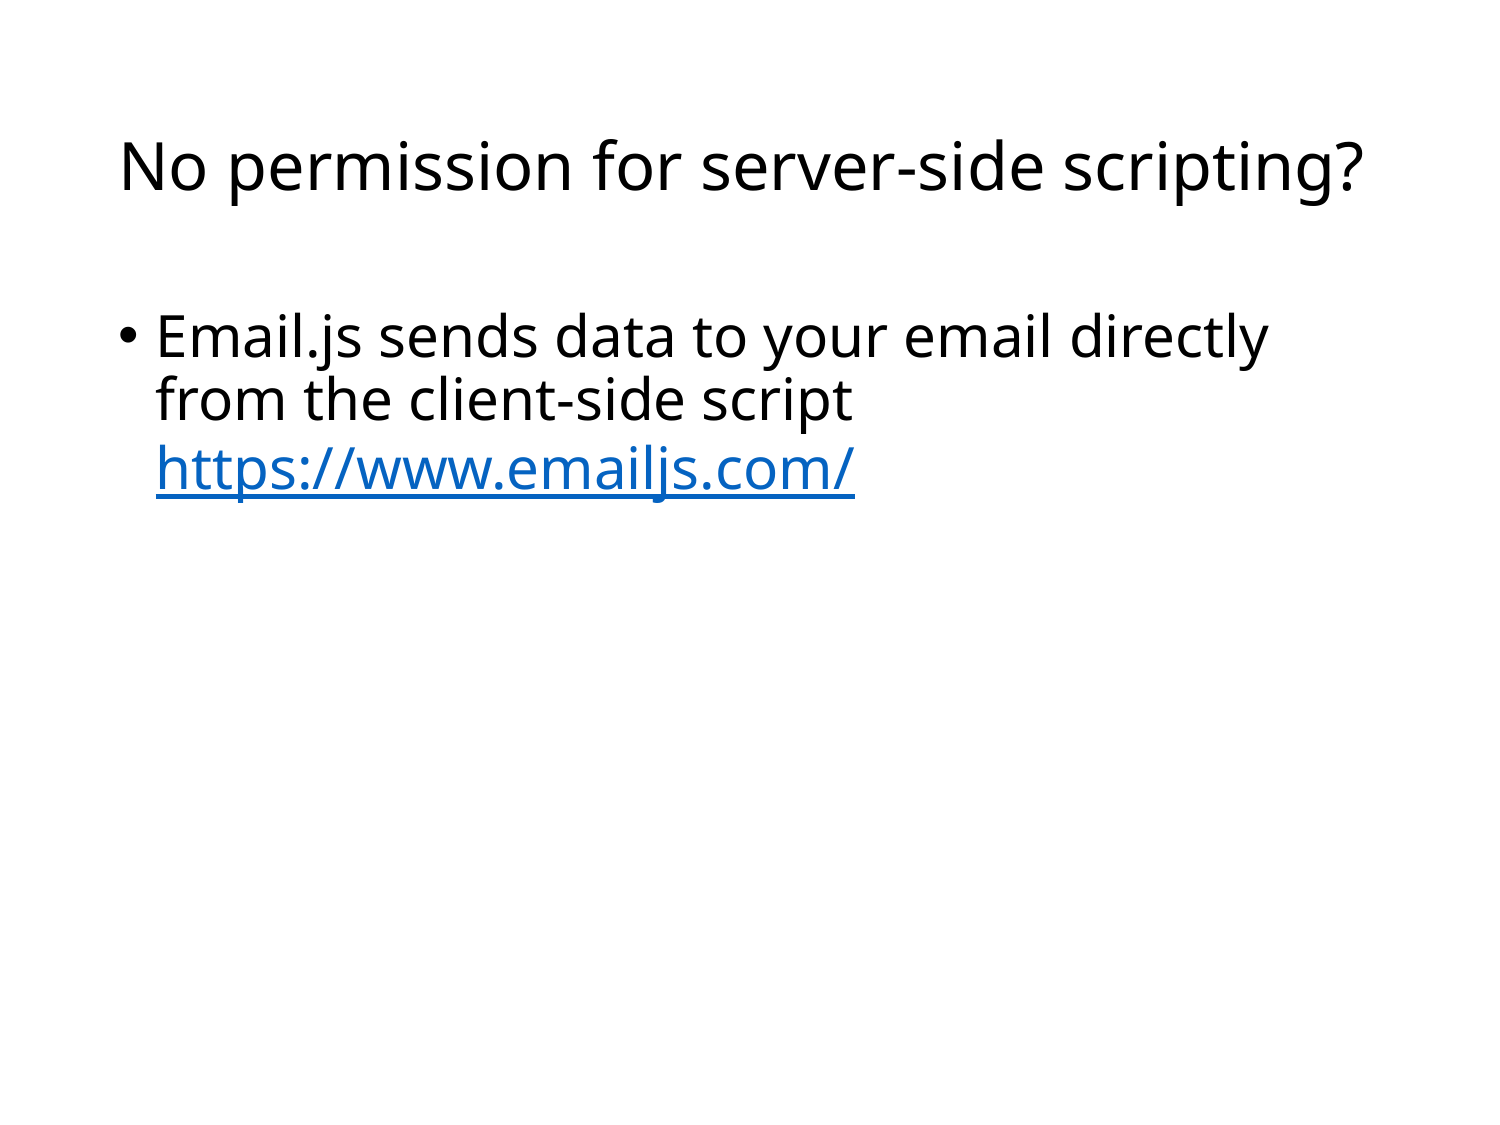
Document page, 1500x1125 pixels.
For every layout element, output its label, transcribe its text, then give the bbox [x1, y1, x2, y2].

list Email.js sends data to your email directly from the client-side script https://www.emailjs.com/ [103, 299, 1397, 1014]
title No permission for server-side scripting? [103, 59, 1397, 278]
